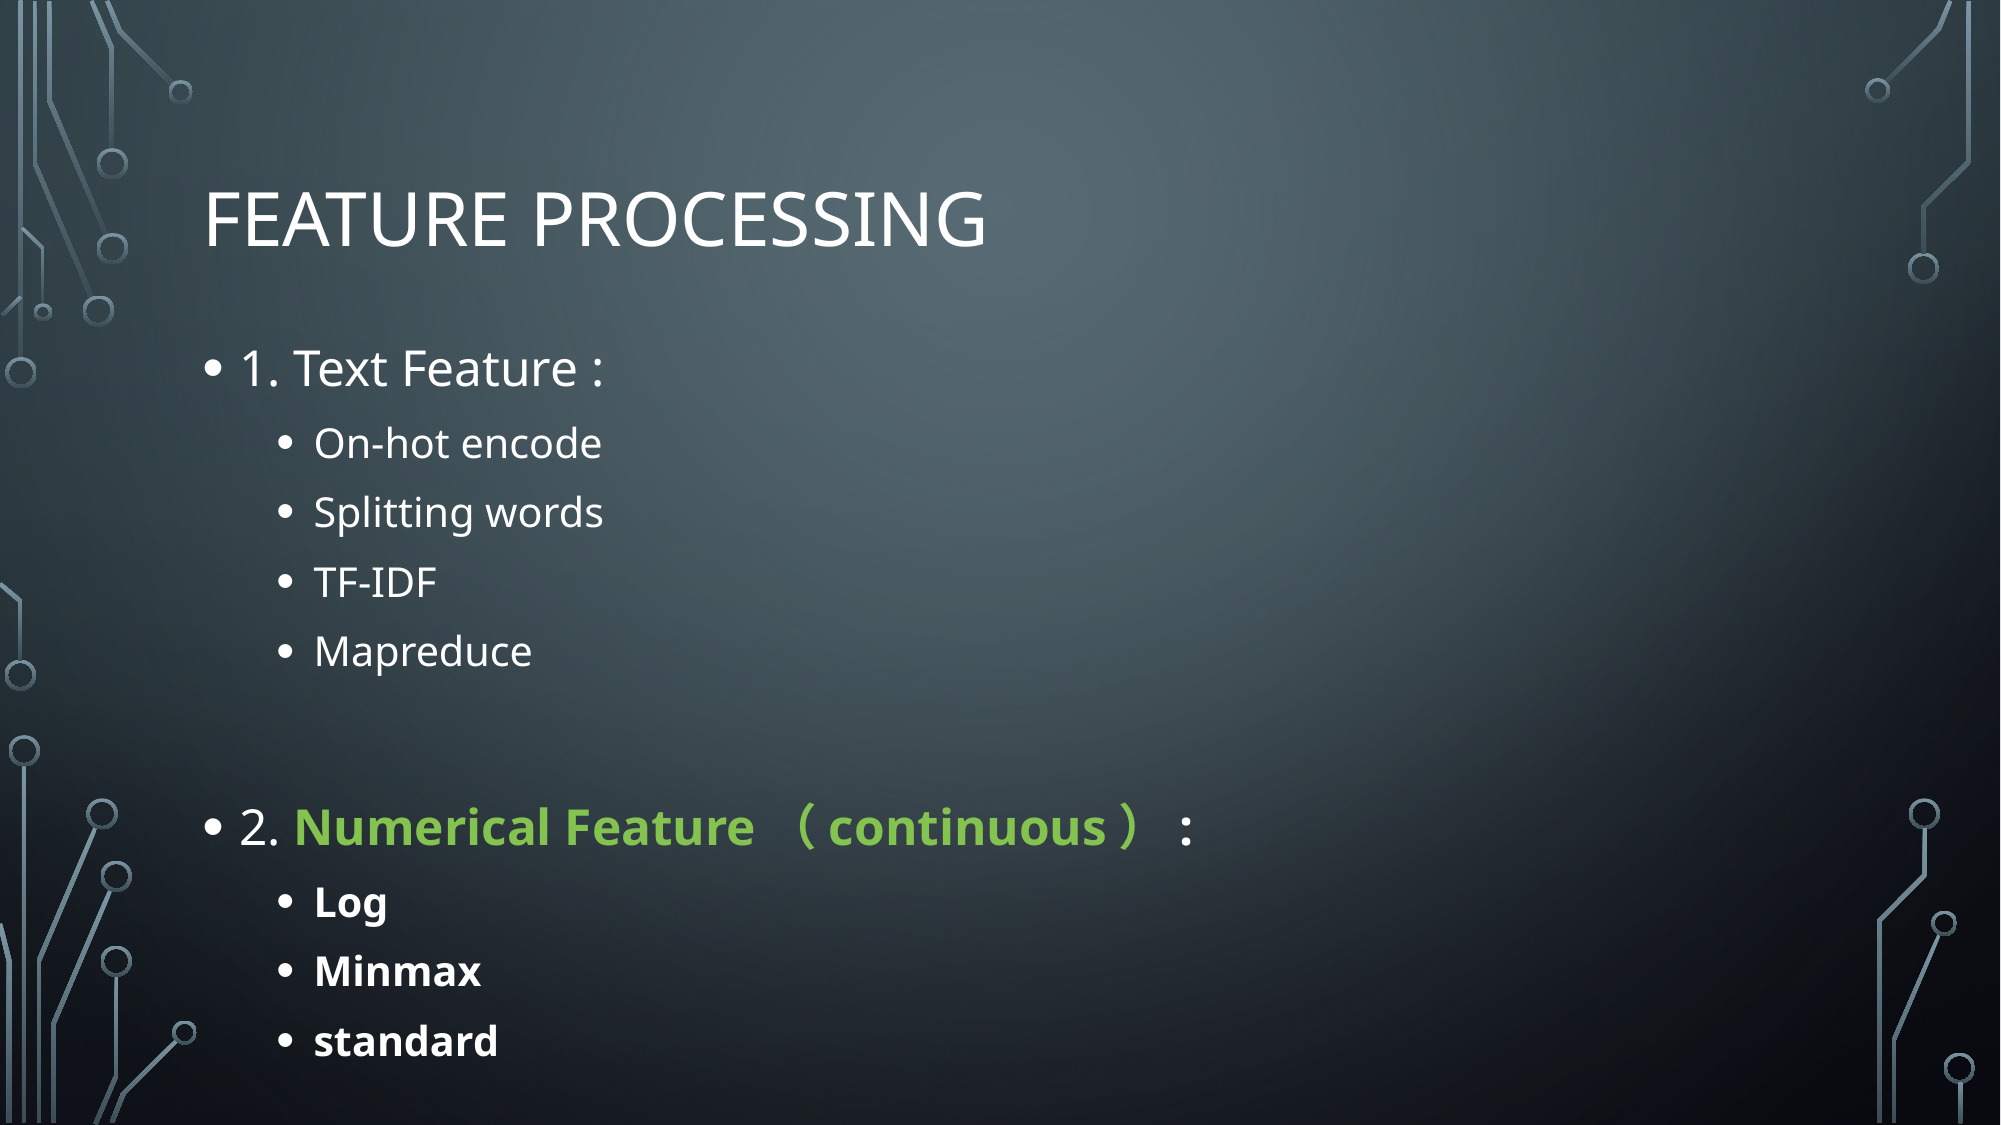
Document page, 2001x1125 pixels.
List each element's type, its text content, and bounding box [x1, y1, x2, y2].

title Feature processing [187, 101, 1813, 317]
list 1. Text Feature : On-hot encode Splitting words TF-IDF Mapreduce 2. Numerical Feature（continuous）: Log Minmax standard [187, 317, 1813, 1074]
